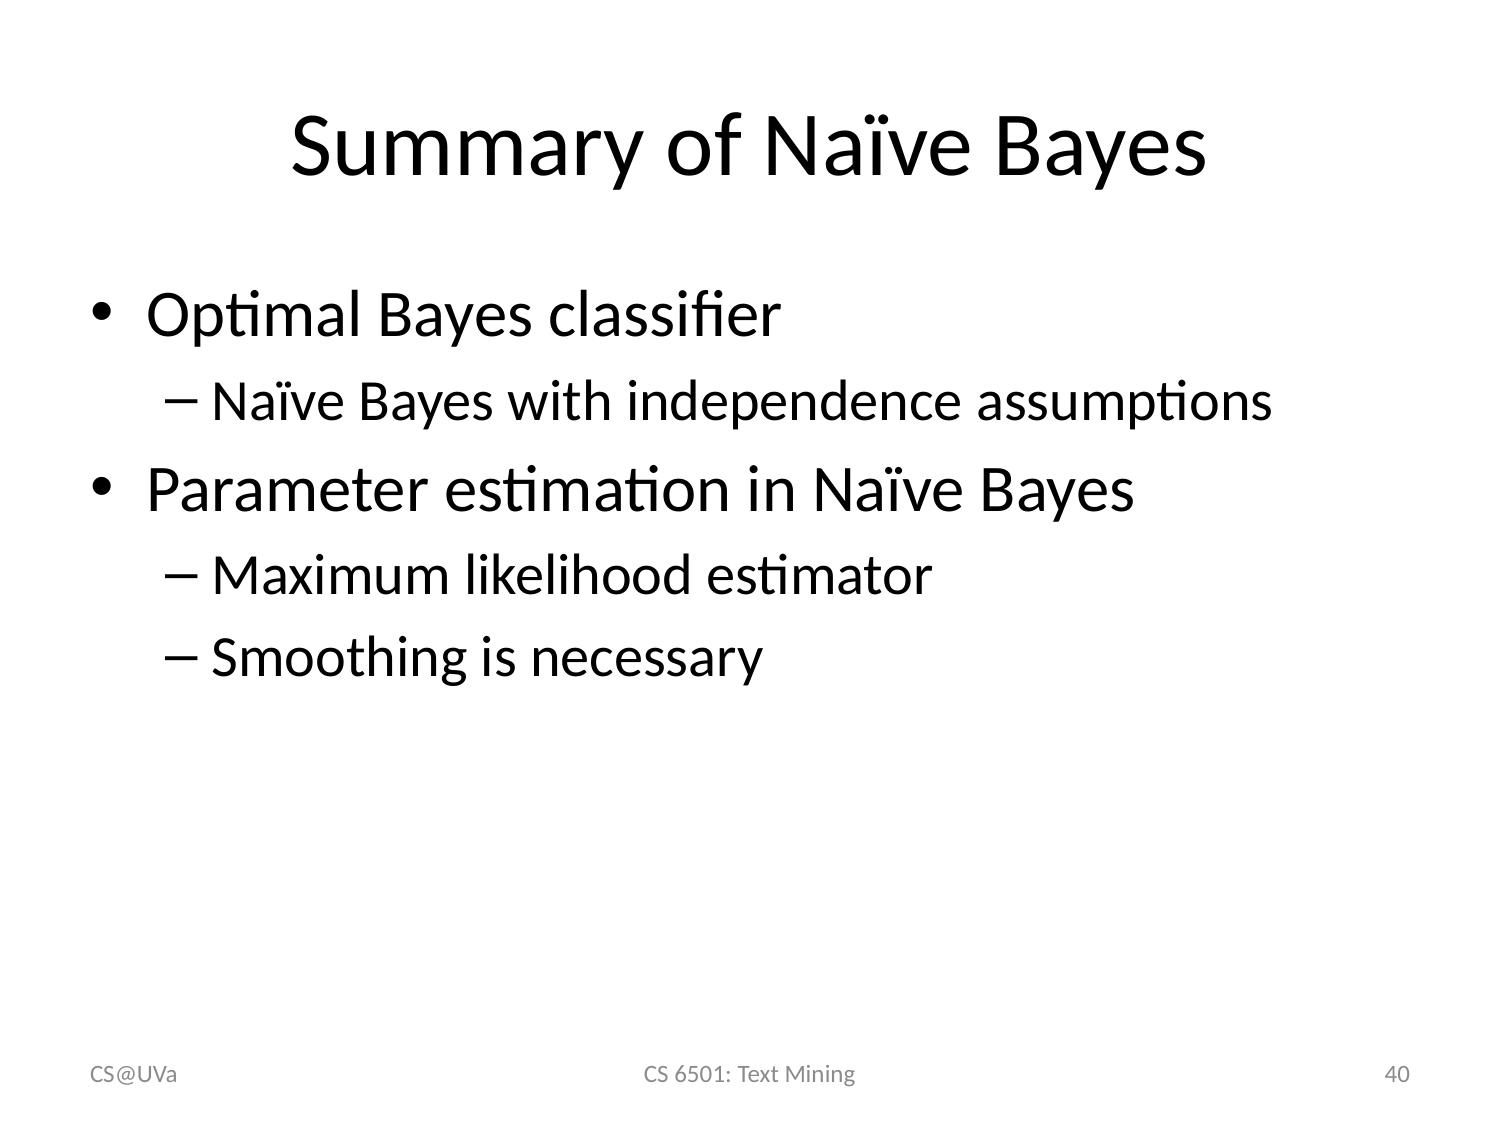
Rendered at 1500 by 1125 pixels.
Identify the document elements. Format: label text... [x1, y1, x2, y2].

title Summary of Naïve Bayes [75, 45, 1425, 233]
slide_number 40 [1074, 1042, 1425, 1103]
list Optimal Bayes classifier Naïve Bayes with independence assumptions Parameter estimation in Naïve Bayes Maximum likelihood estimator Smoothing is necessary [75, 262, 1425, 1005]
slide_number CS@UVa [75, 1042, 425, 1103]
footer CS 6501: Text Mining [512, 1042, 988, 1103]
